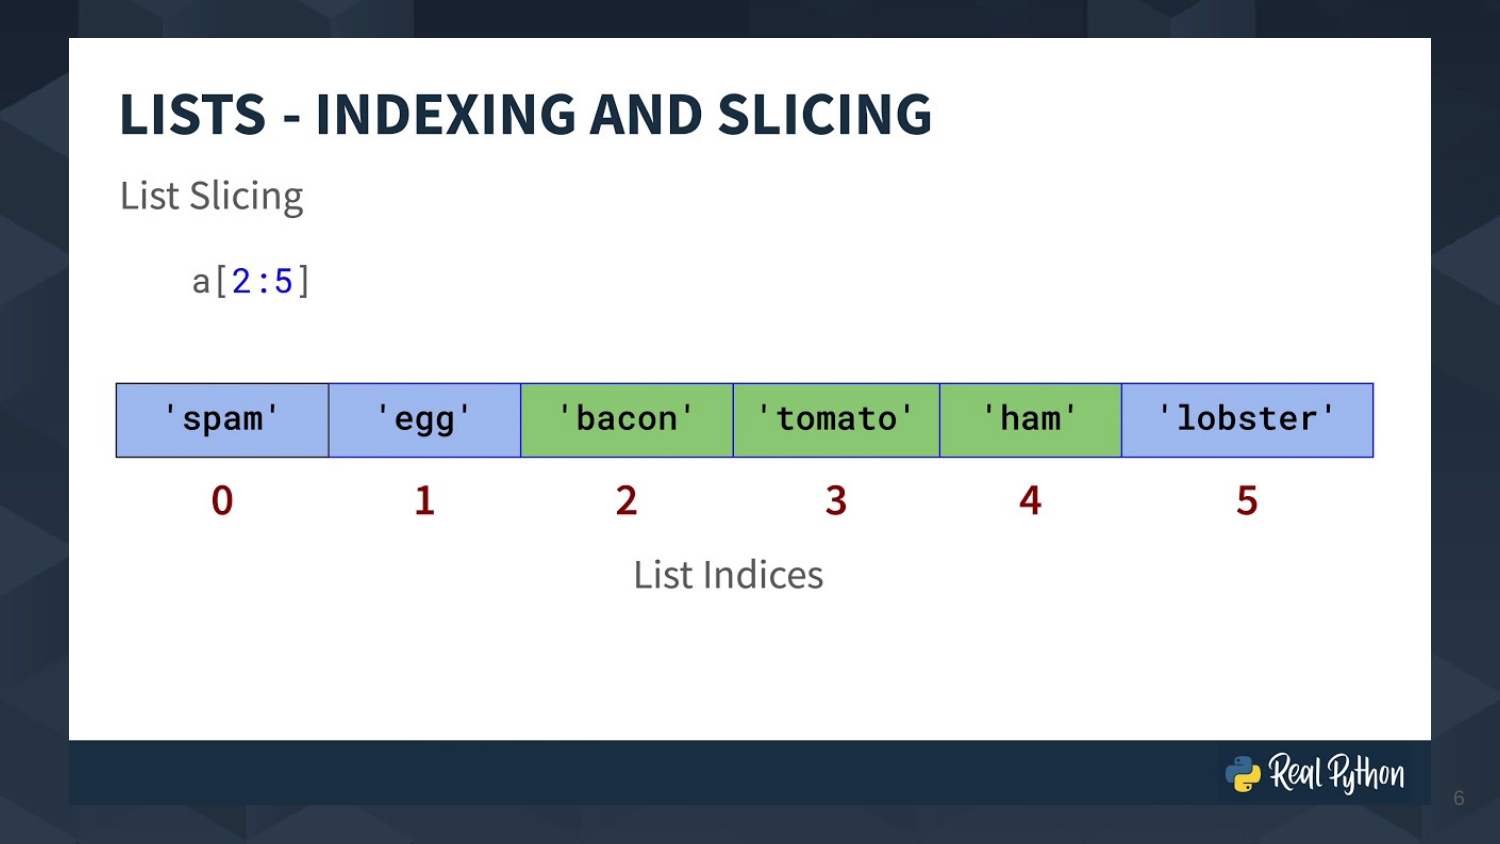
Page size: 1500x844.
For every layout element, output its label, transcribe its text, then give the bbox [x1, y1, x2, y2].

slide_number ‹#› [1389, 764, 1480, 830]
picture [0, 0, 1500, 844]
